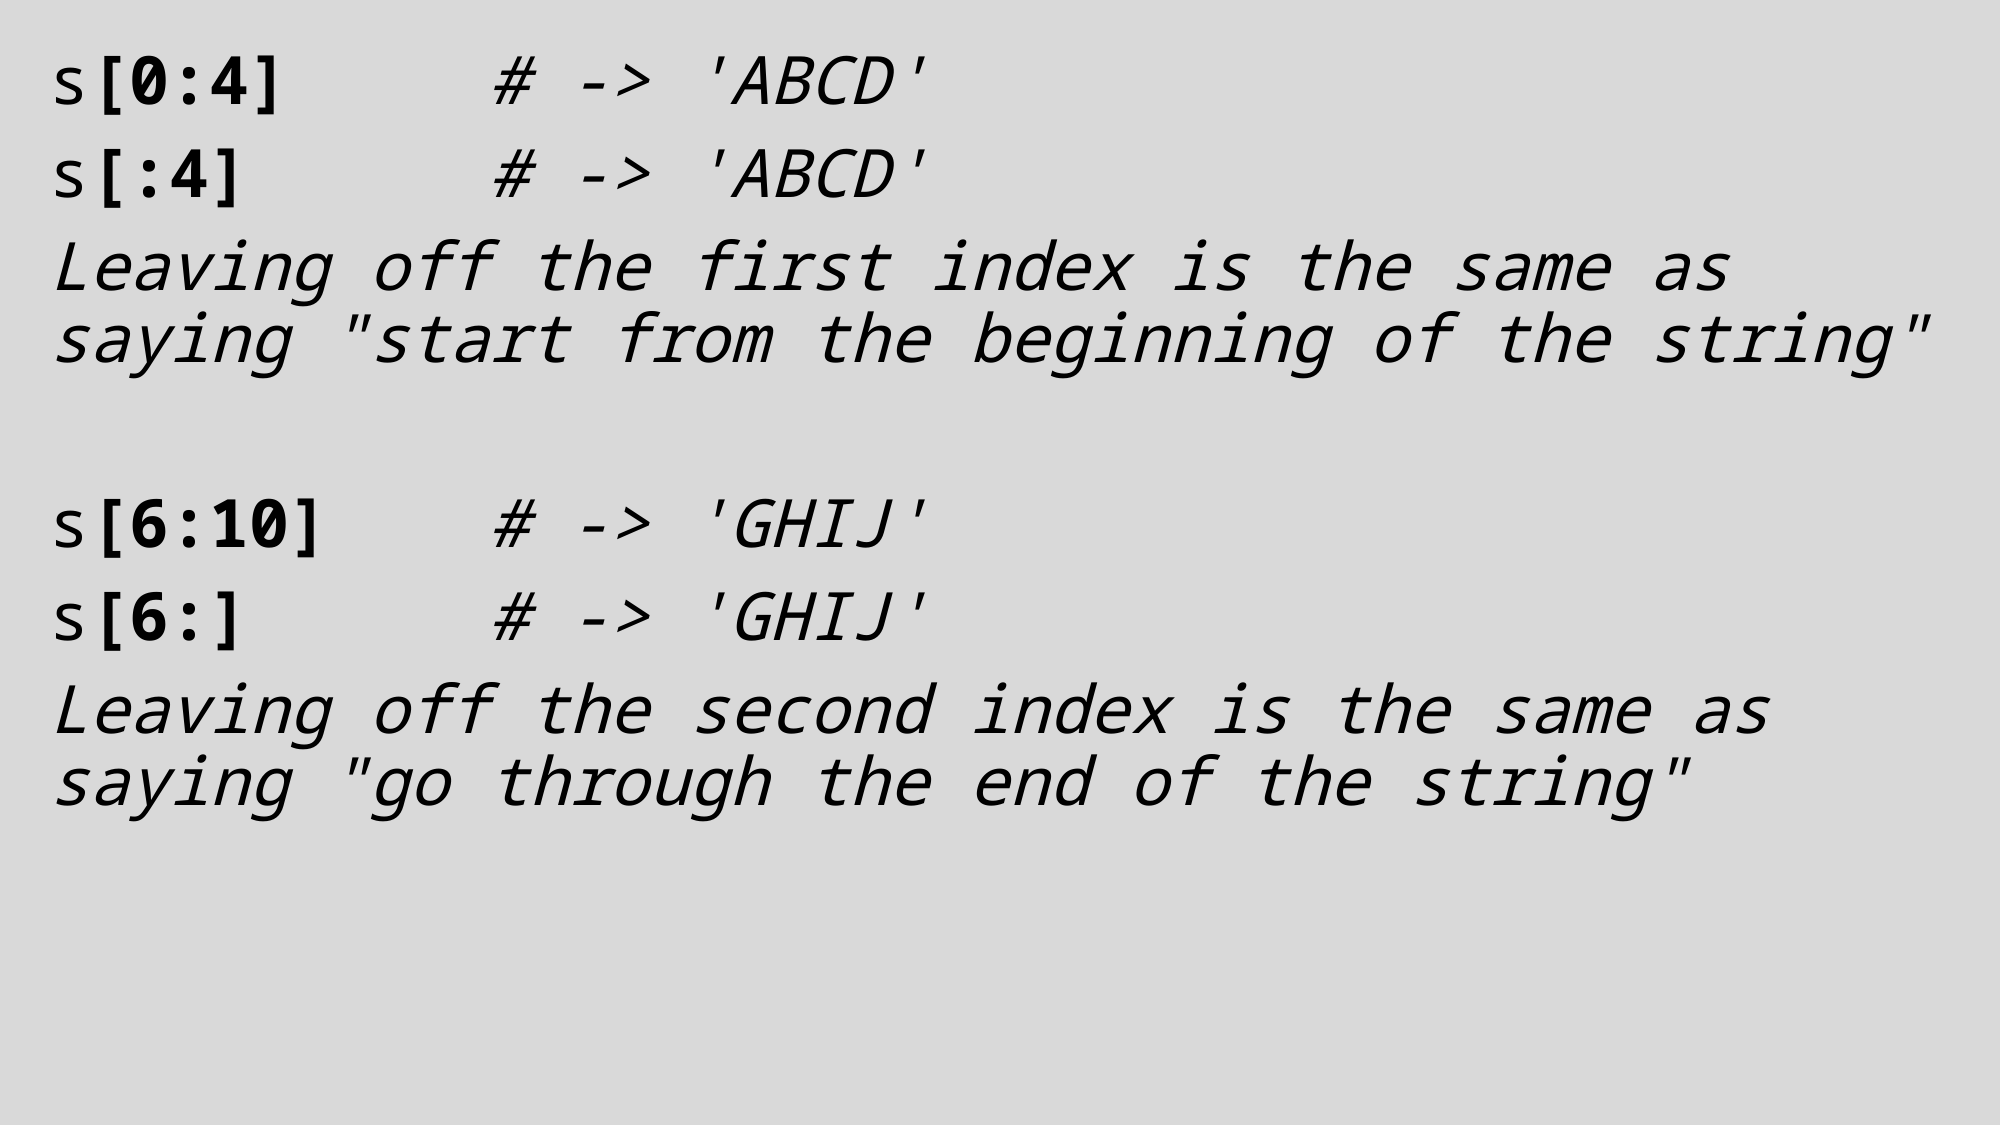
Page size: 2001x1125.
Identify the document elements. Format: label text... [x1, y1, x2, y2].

list s[0:4] # -> 'ABCD' s[:4] # -> 'ABCD' Leaving off the first index is the same as saying "start from the beginning of the string" s[6:10] # -> 'GHIJ' s[6:] # -> 'GHIJ' Leaving off the second index is the same as saying "go through the end of the string" [34, 39, 1972, 1103]
